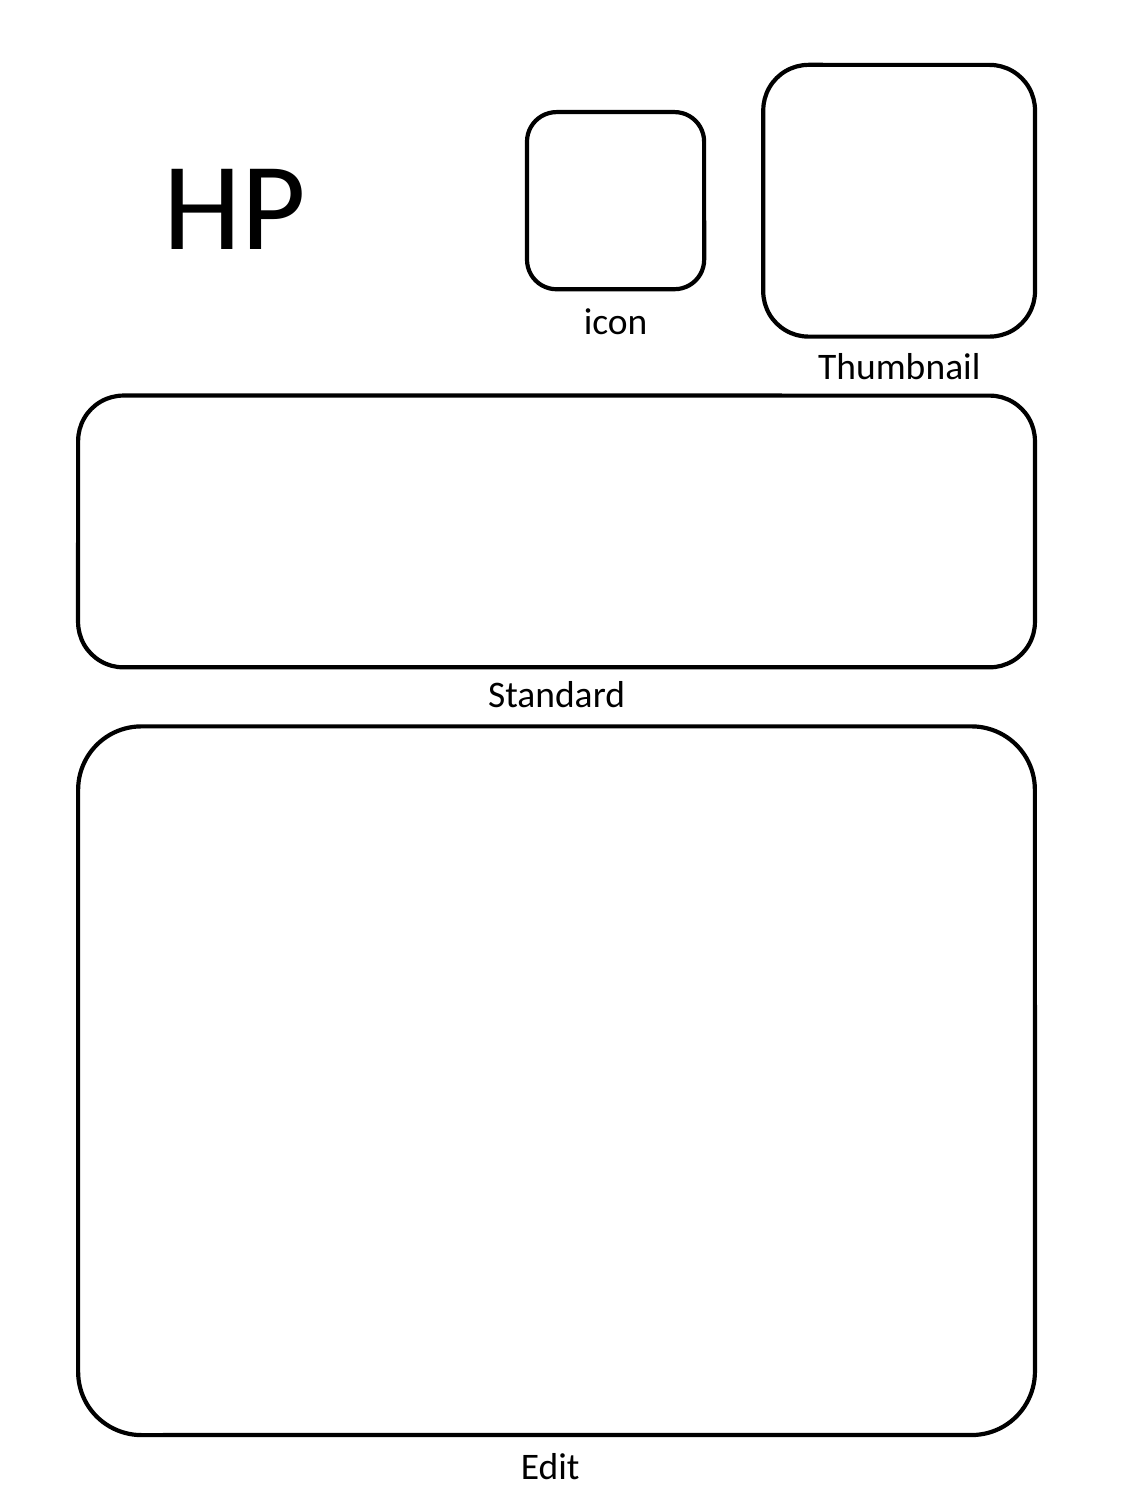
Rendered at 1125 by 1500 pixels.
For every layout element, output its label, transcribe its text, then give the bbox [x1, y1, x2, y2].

text_box [524, 109, 707, 289]
text_box icon [527, 289, 705, 349]
text_box [75, 393, 1038, 670]
text_box [761, 62, 1038, 334]
text_box Edit [414, 1435, 686, 1495]
text_box Thumbnail [763, 334, 1035, 395]
text_box [76, 724, 1038, 1438]
text_box Standard [420, 662, 693, 722]
text_box HP [148, 117, 350, 283]
